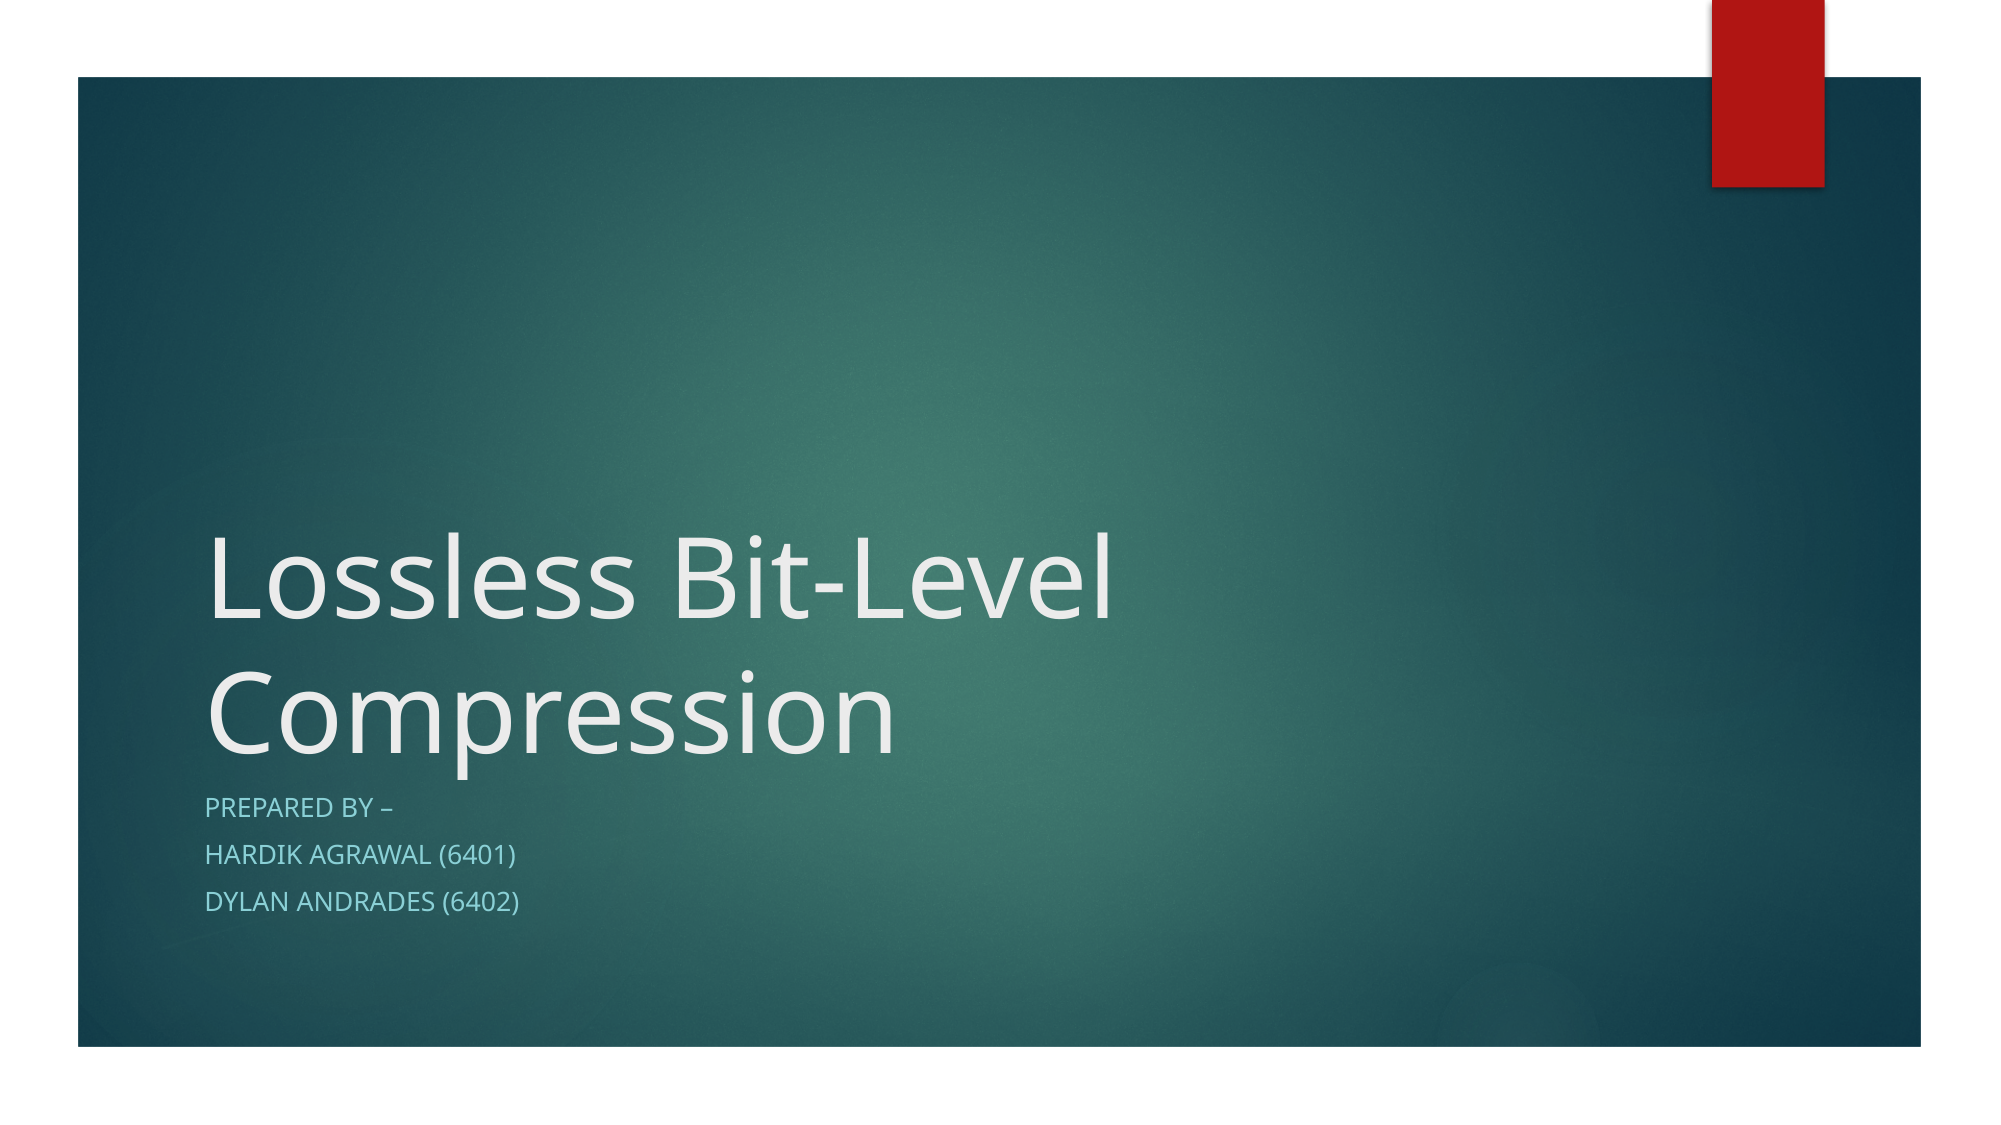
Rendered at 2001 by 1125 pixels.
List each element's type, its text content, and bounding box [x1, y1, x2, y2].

title Lossless Bit-Level Compression [189, 344, 1638, 783]
subtitle Prepared By – Hardik Agrawal (6401) Dylan Andrades (6402) [189, 783, 1638, 925]
